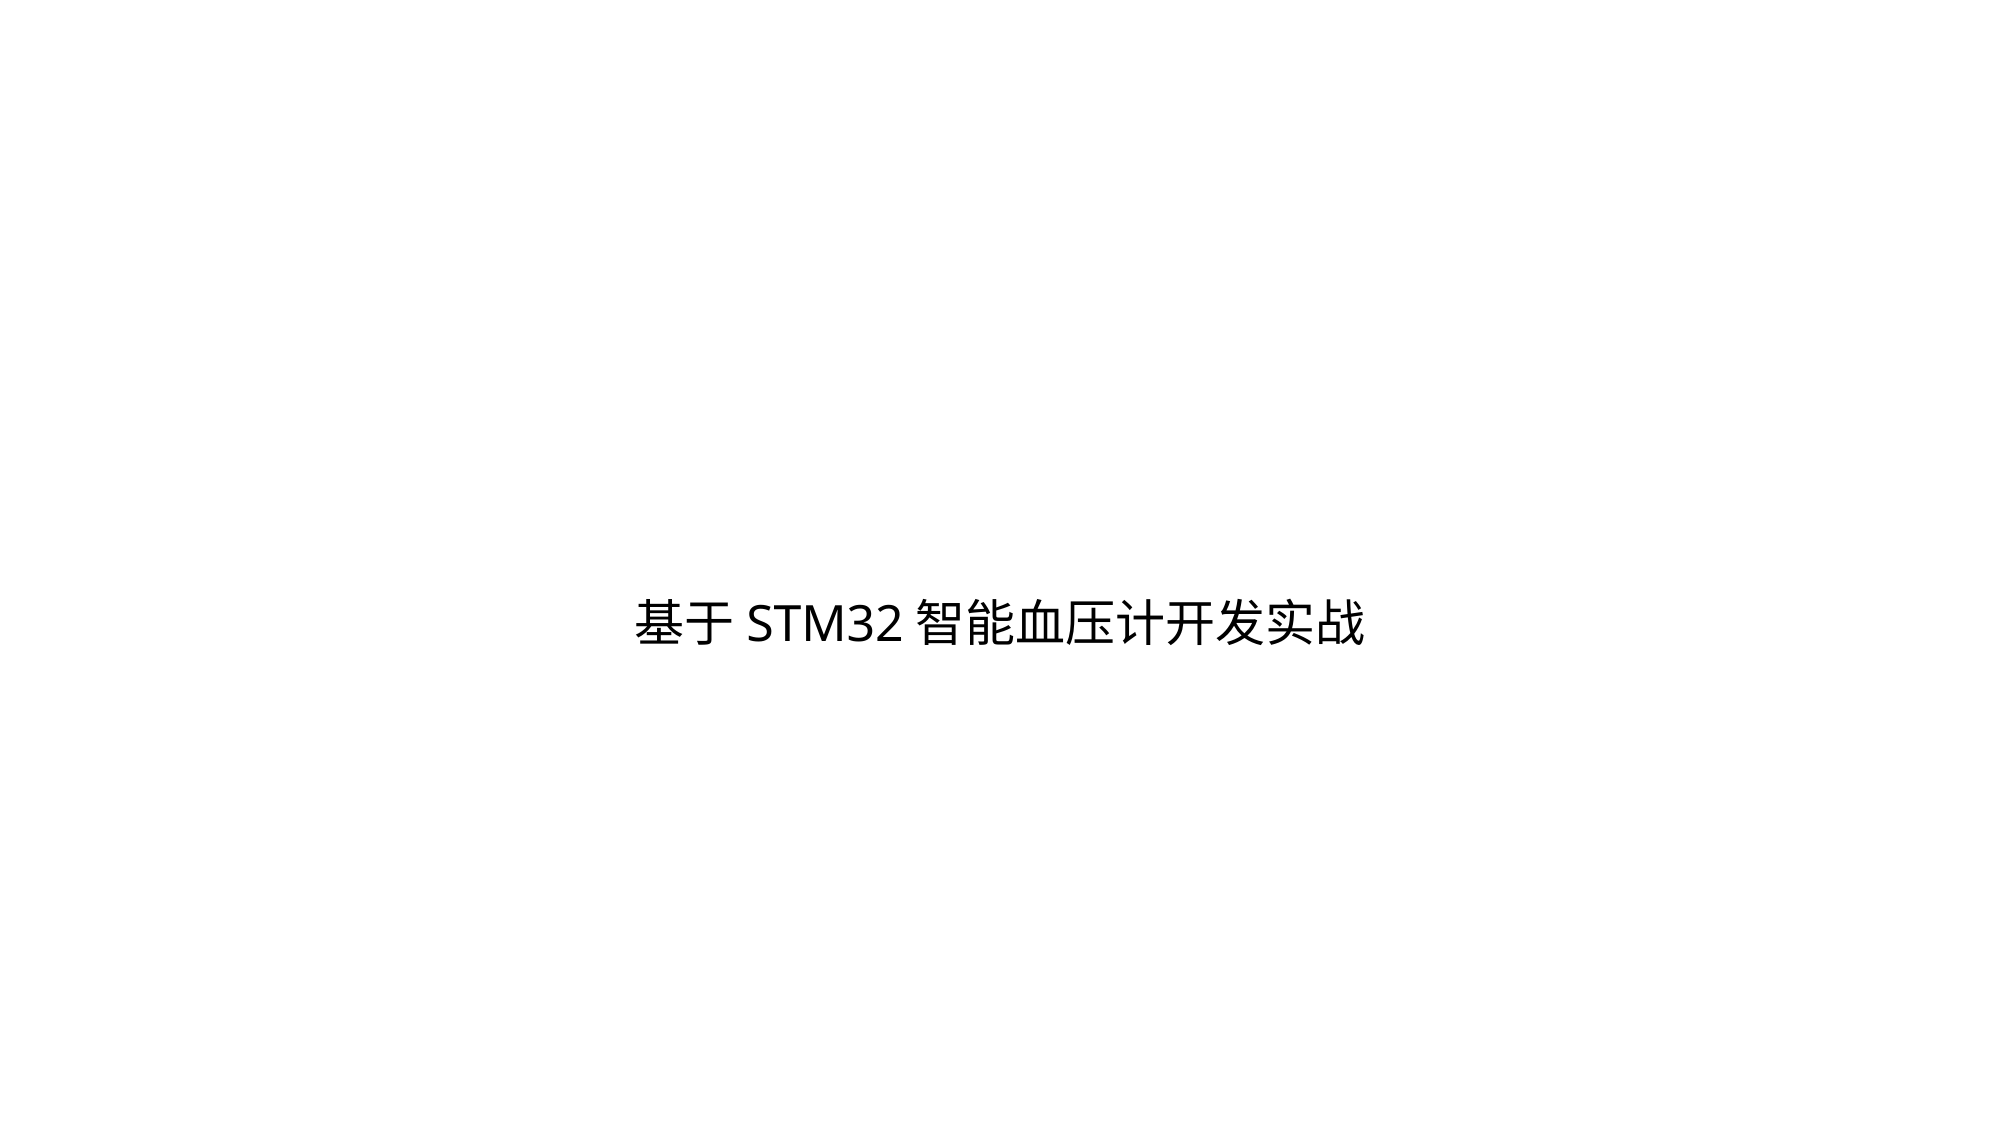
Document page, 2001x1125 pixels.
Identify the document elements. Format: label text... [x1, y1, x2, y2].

subtitle 基于STM32智能血压计开发实战 [249, 590, 1750, 863]
